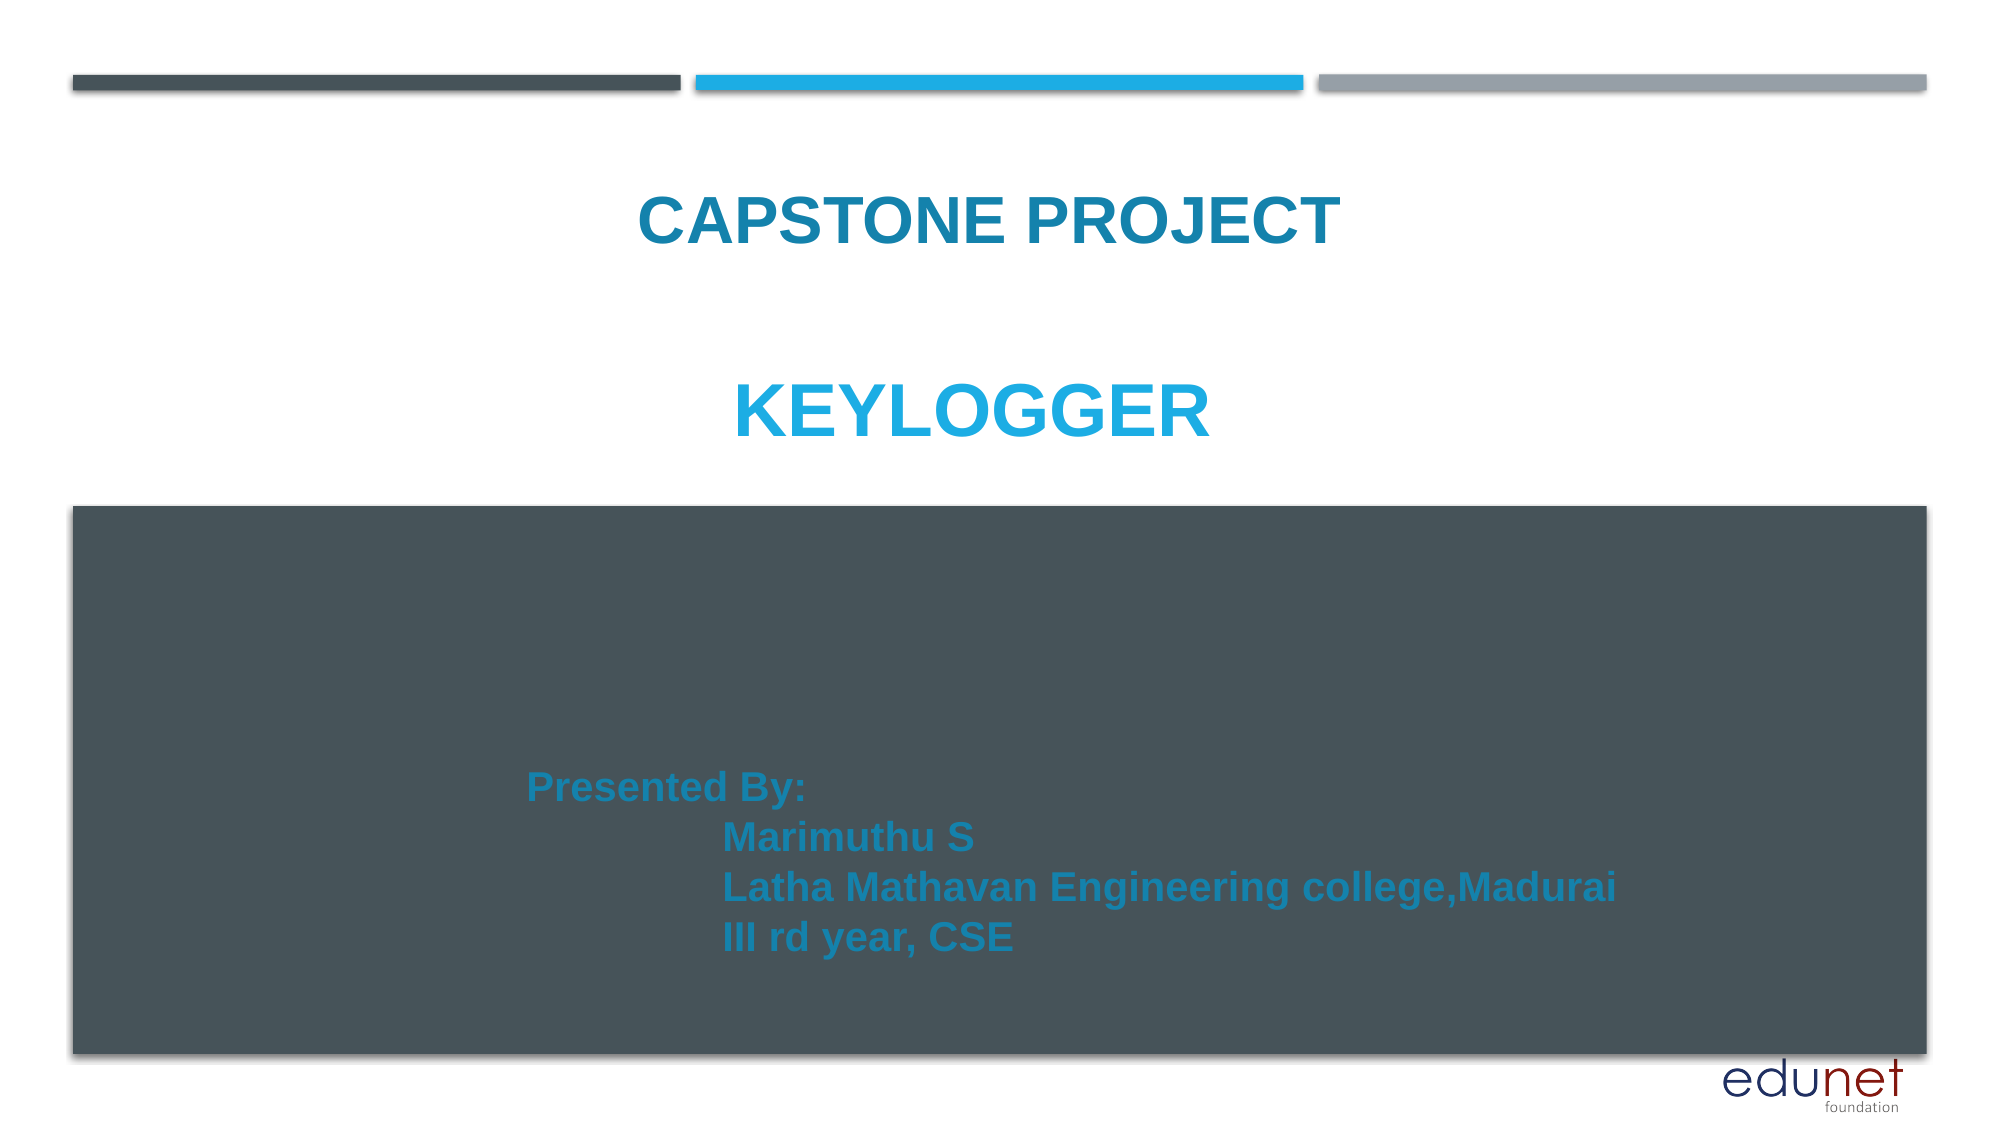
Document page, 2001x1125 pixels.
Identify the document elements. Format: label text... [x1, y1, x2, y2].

picture [1719, 1056, 1905, 1116]
text_box Presented By: Marimuthu S Latha Mathavan Engineering college,Madurai III rd year, CSE [511, 752, 1821, 968]
title KeyLogger [222, 298, 1723, 460]
text_box CAPSTONE PROJECT [0, 169, 2000, 265]
